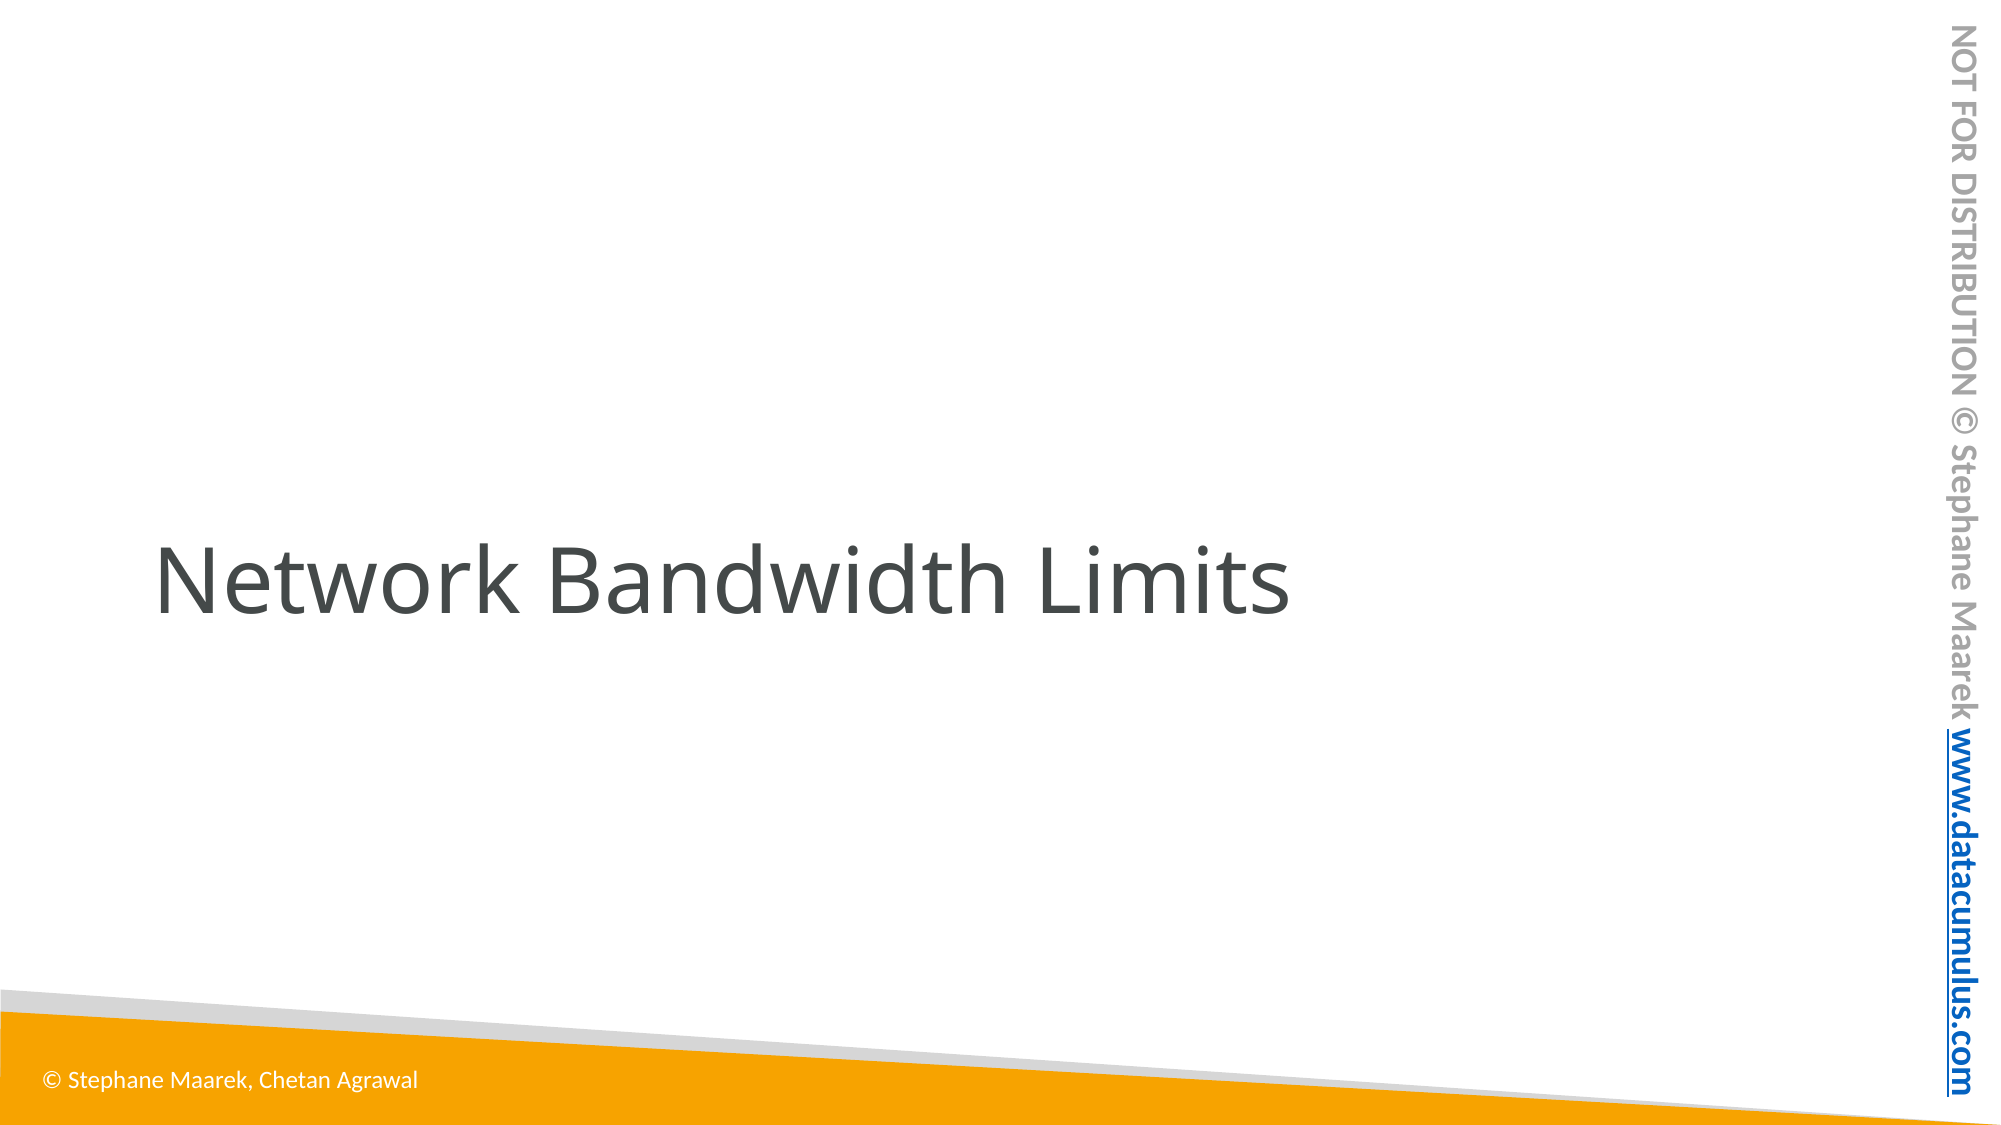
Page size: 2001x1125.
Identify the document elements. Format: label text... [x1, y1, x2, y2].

title Network Bandwidth Limits [137, 475, 1863, 693]
